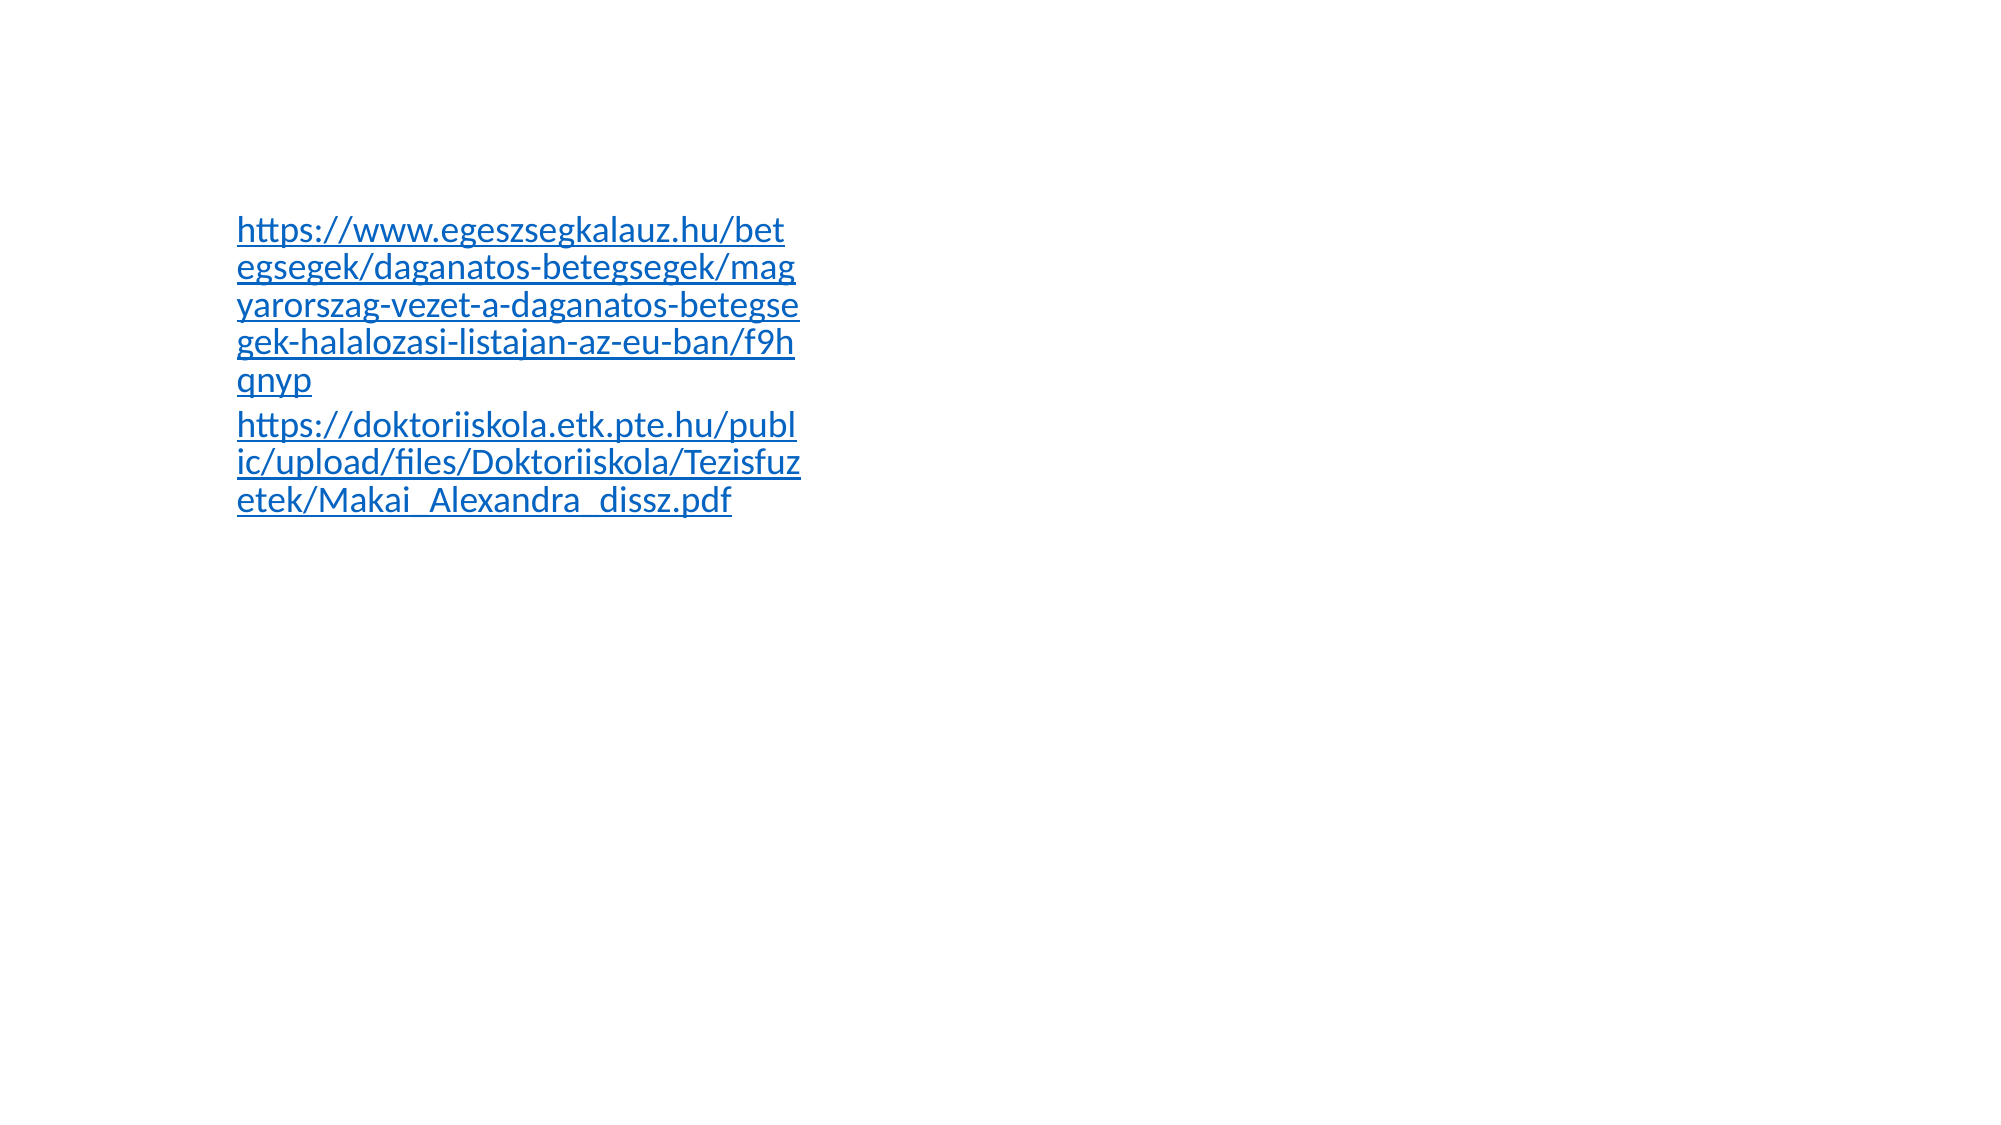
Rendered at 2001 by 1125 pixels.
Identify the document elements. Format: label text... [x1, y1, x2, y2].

text_box https://www.egeszsegkalauz.hu/betegsegek/daganatos-betegsegek/magyarorszag-vezet-a-daganatos-betegsegek-halalozasi-listajan-az-eu-ban/f9hqnyp https://doktoriiskola.etk.pte.hu/public/upload/files/Doktoriiskola/Tezisfuzetek/Makai_Alexandra_dissz.pdf [221, 197, 818, 393]
